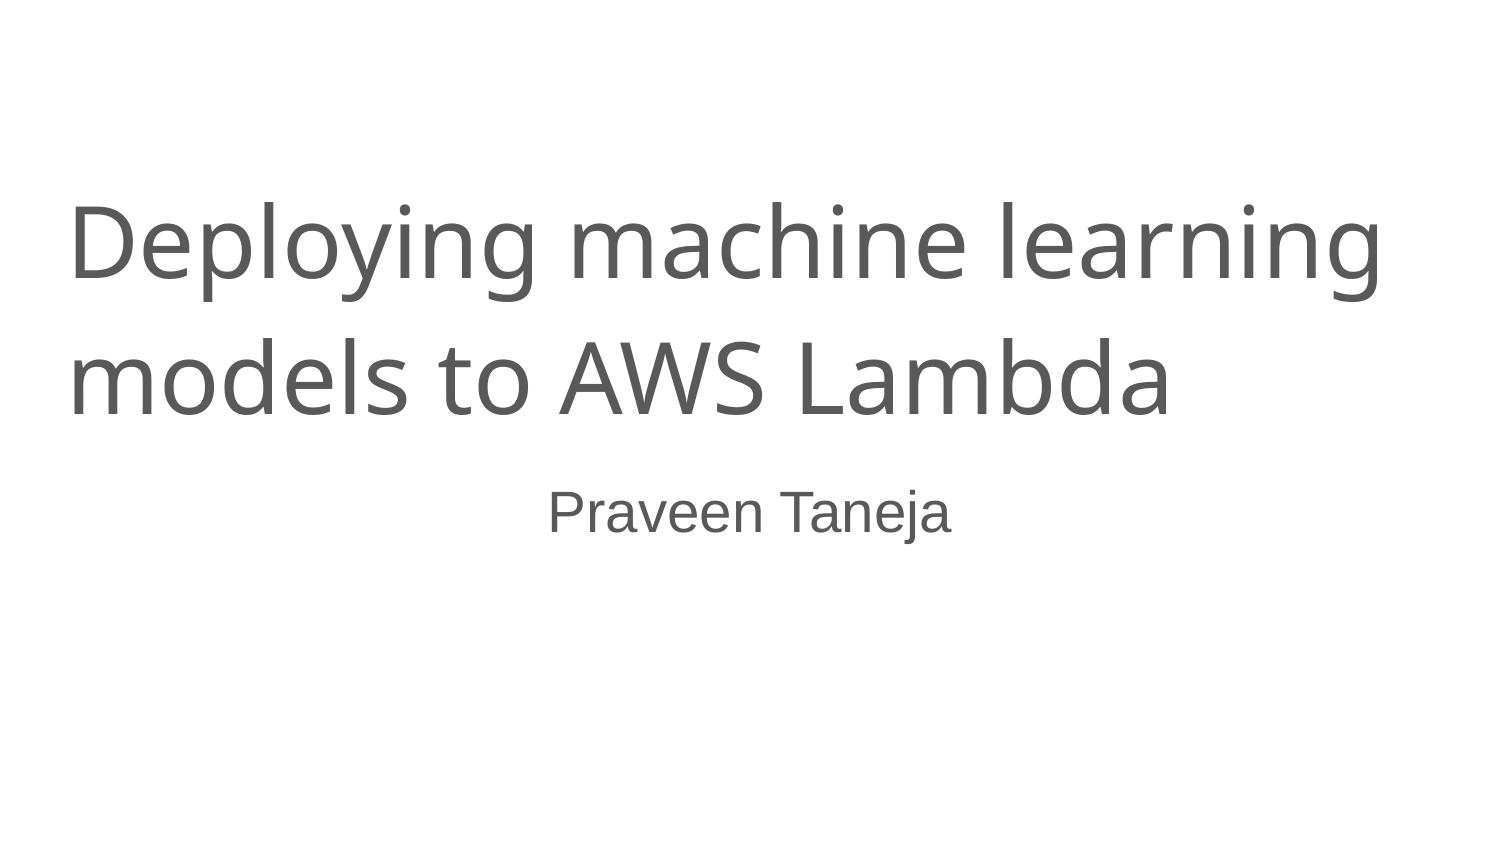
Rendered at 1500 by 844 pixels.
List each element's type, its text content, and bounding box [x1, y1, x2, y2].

subtitle Praveen Taneja [51, 464, 1449, 595]
title Deploying machine learning models to AWS Lambda [51, 122, 1449, 459]
